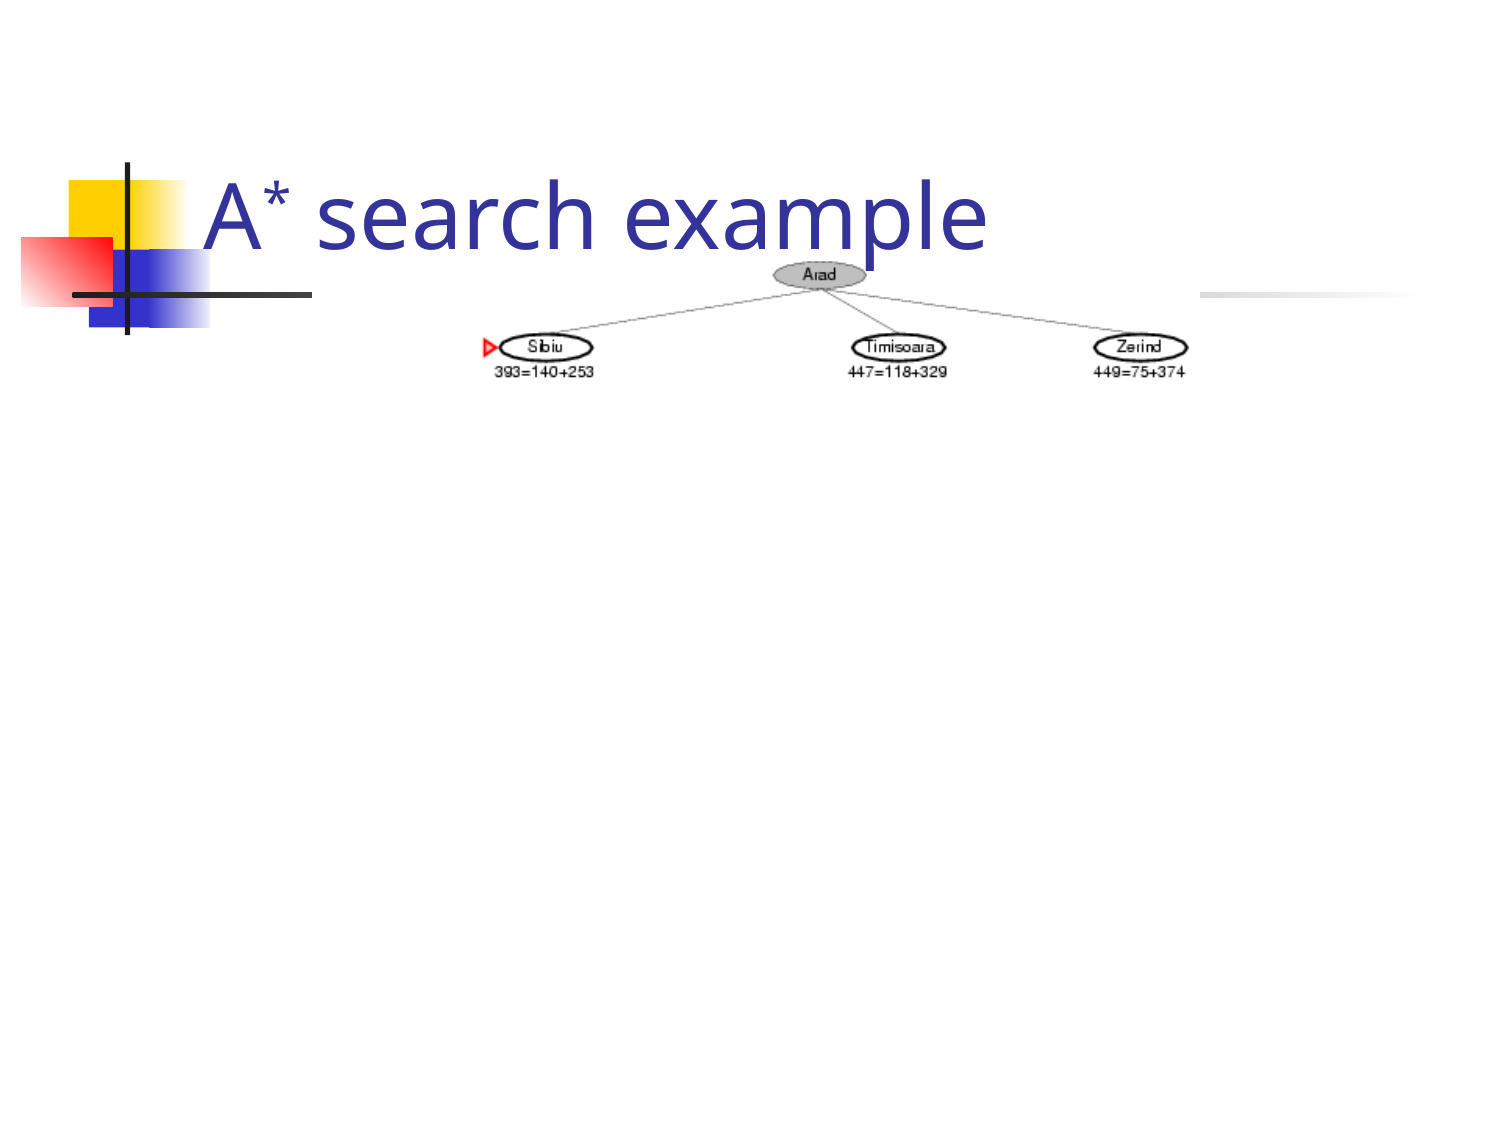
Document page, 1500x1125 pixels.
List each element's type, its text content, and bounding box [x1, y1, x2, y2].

title A* search example [188, 35, 1468, 275]
picture [312, 249, 1201, 615]
